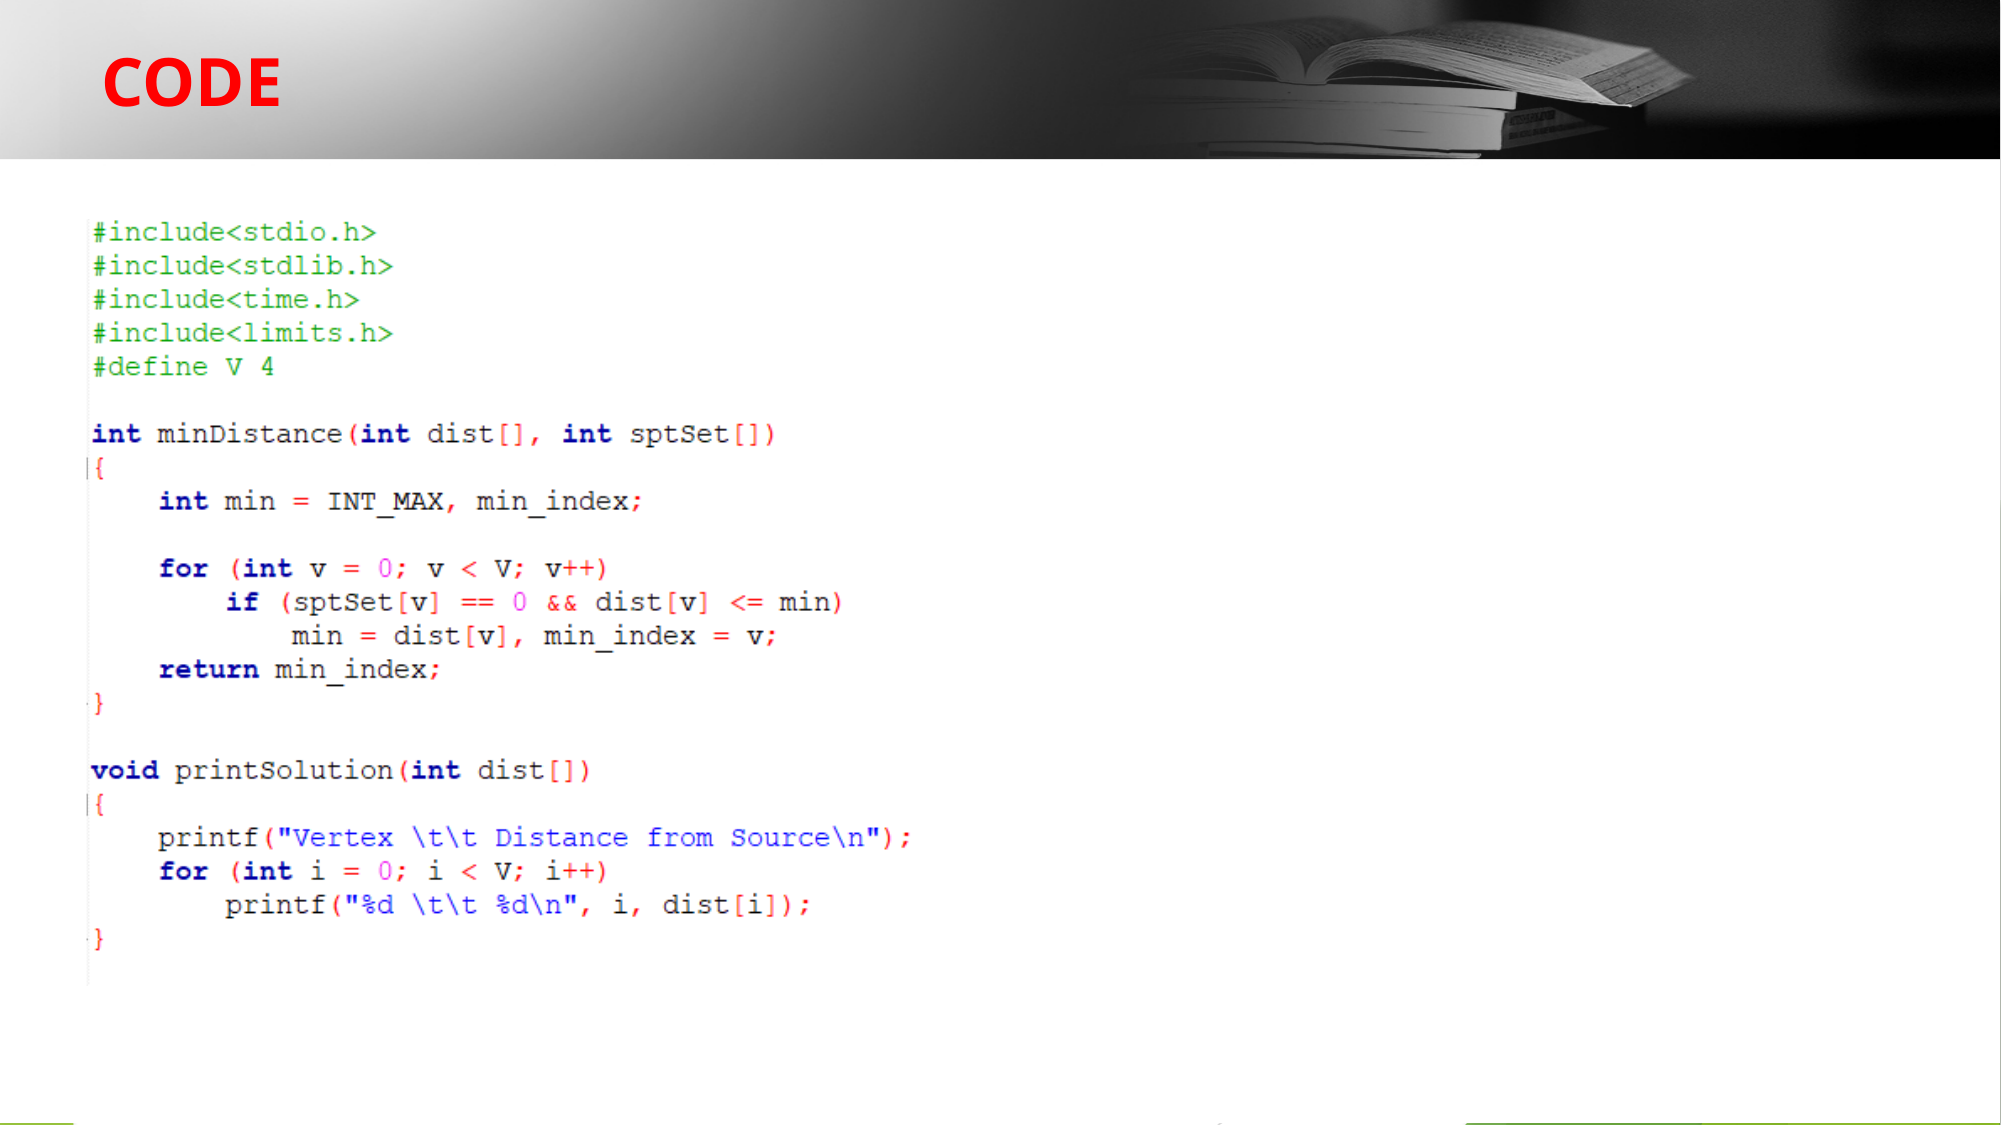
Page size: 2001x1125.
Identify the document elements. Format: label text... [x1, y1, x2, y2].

title CODE [86, 14, 1835, 145]
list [85, 219, 1470, 987]
picture [0, 0, 2000, 1123]
